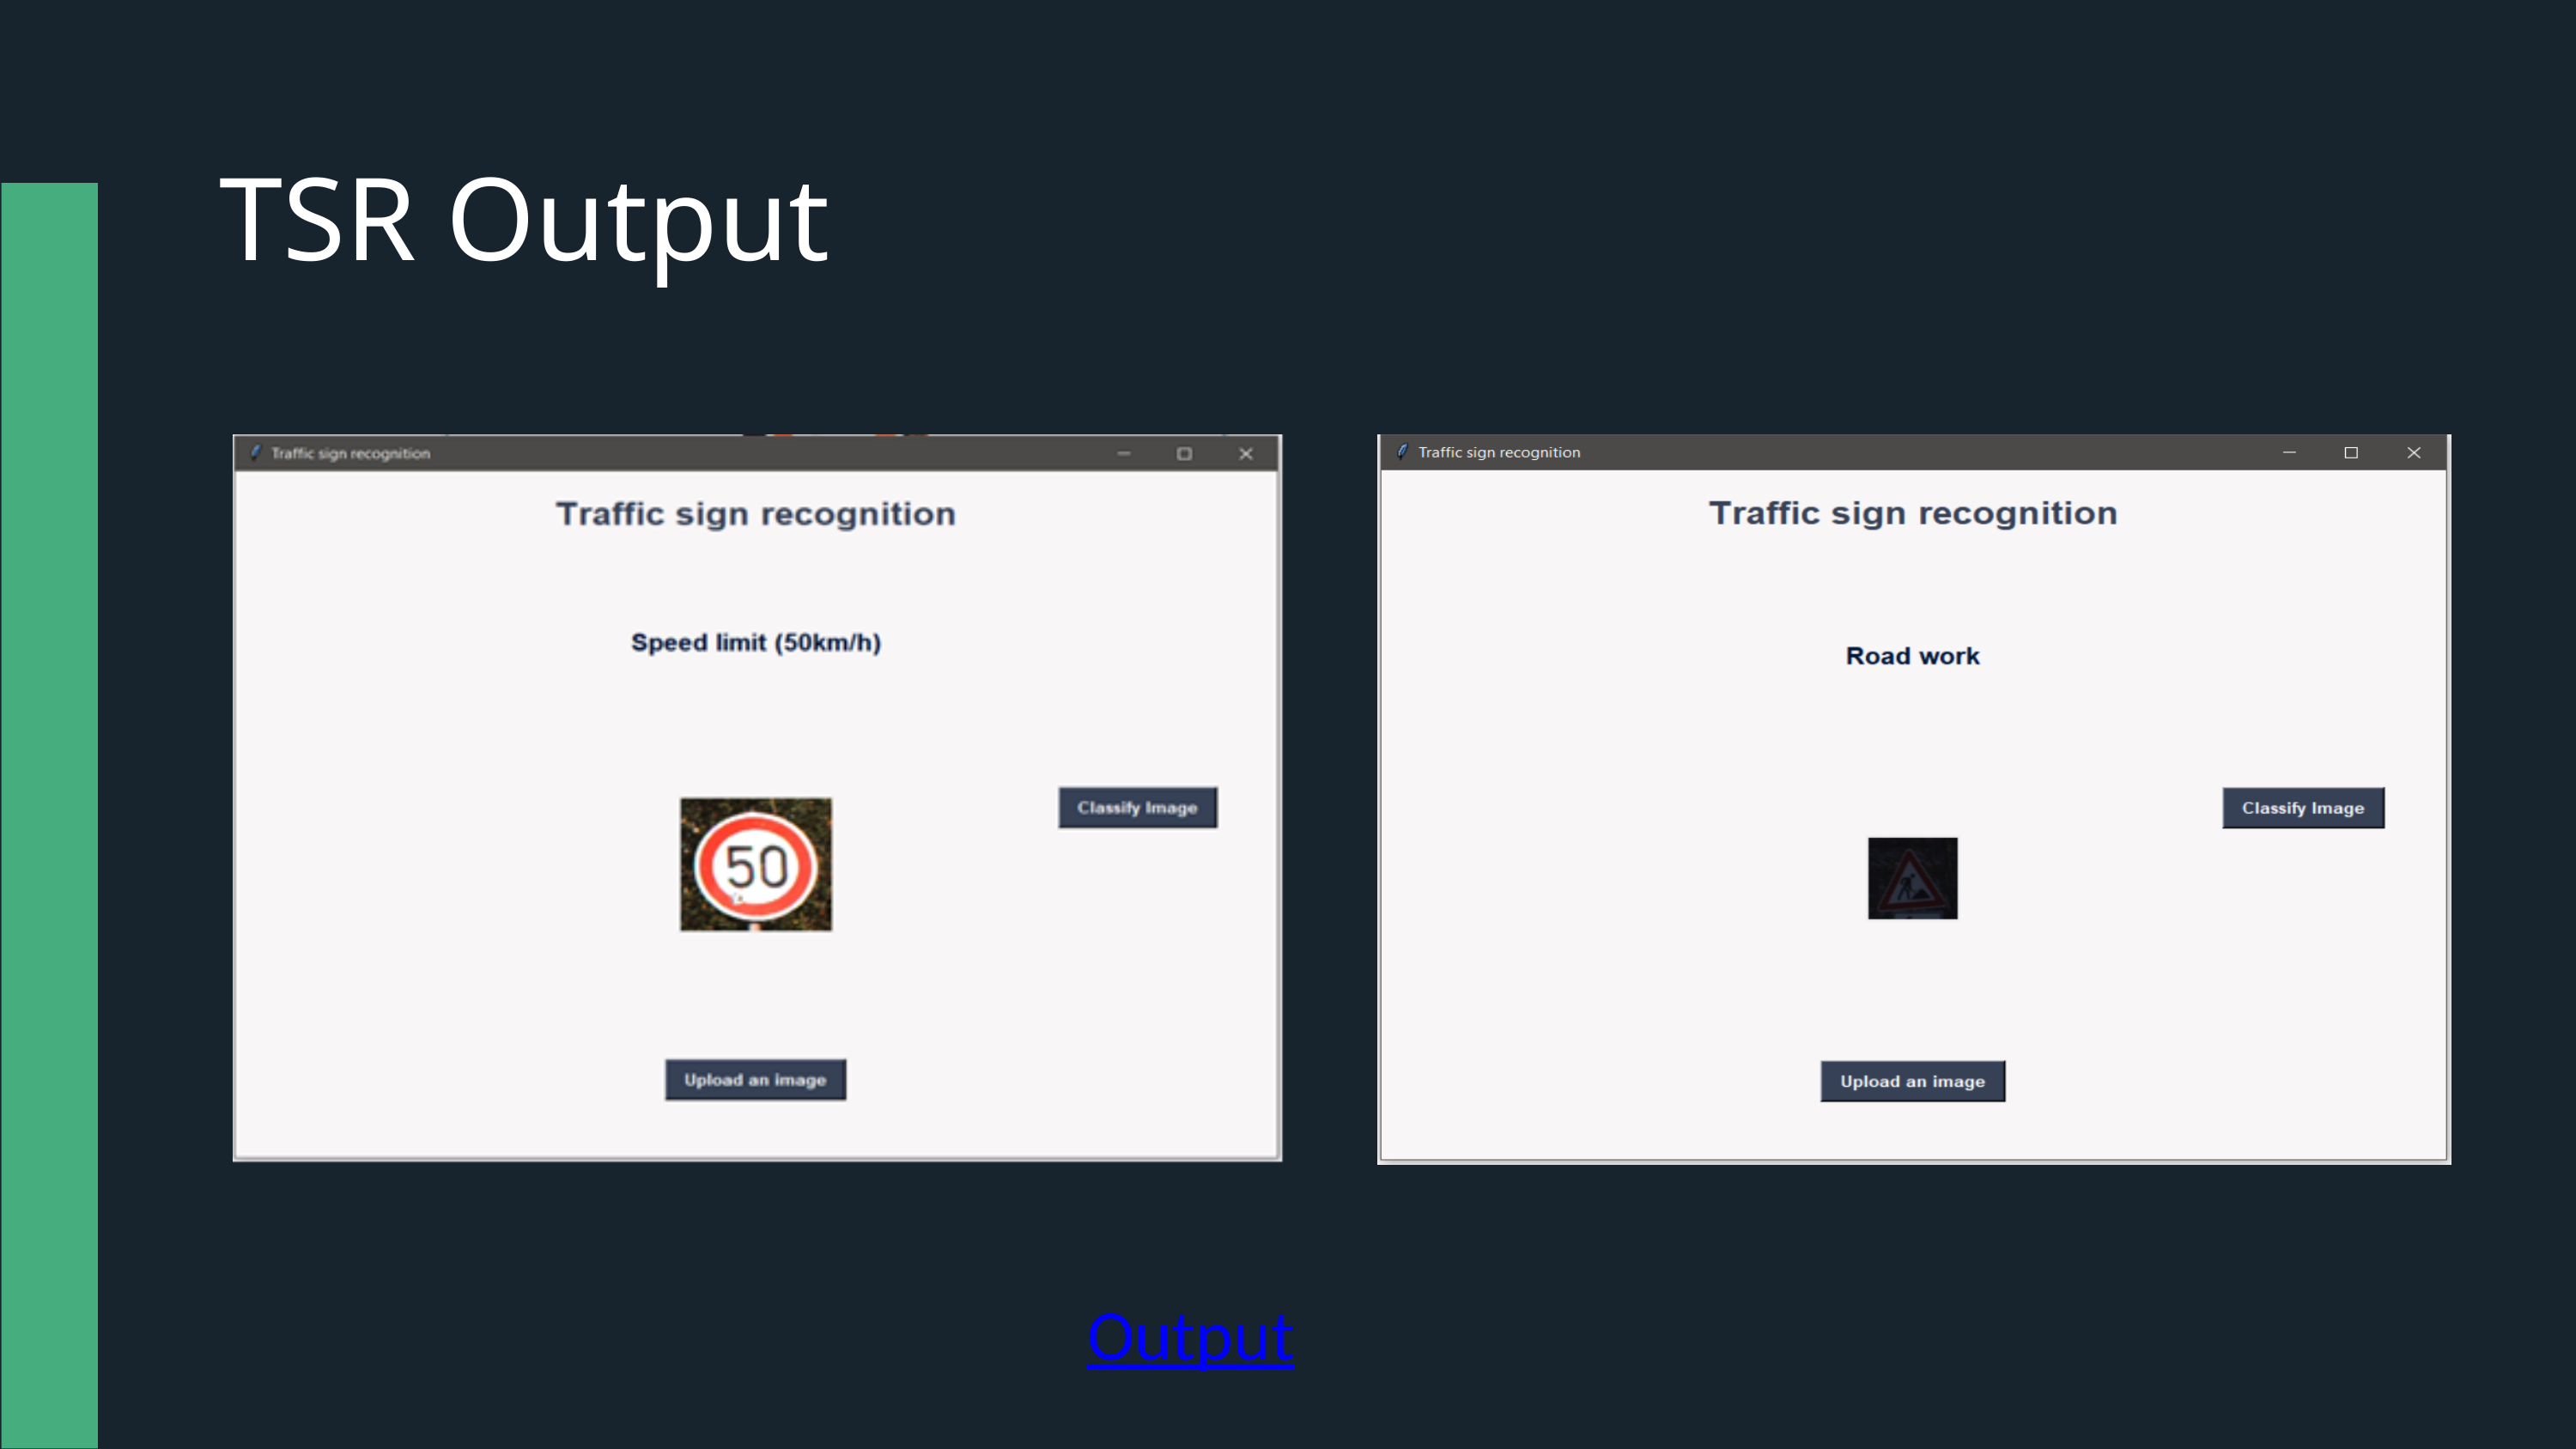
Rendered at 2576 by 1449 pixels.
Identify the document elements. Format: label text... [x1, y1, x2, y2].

text_box TSR Output [1, 123, 1048, 284]
text_box [1, 284, 98, 1449]
picture [233, 434, 1286, 1165]
picture [1376, 433, 2451, 1165]
text_box Output [1074, 1282, 1309, 1381]
